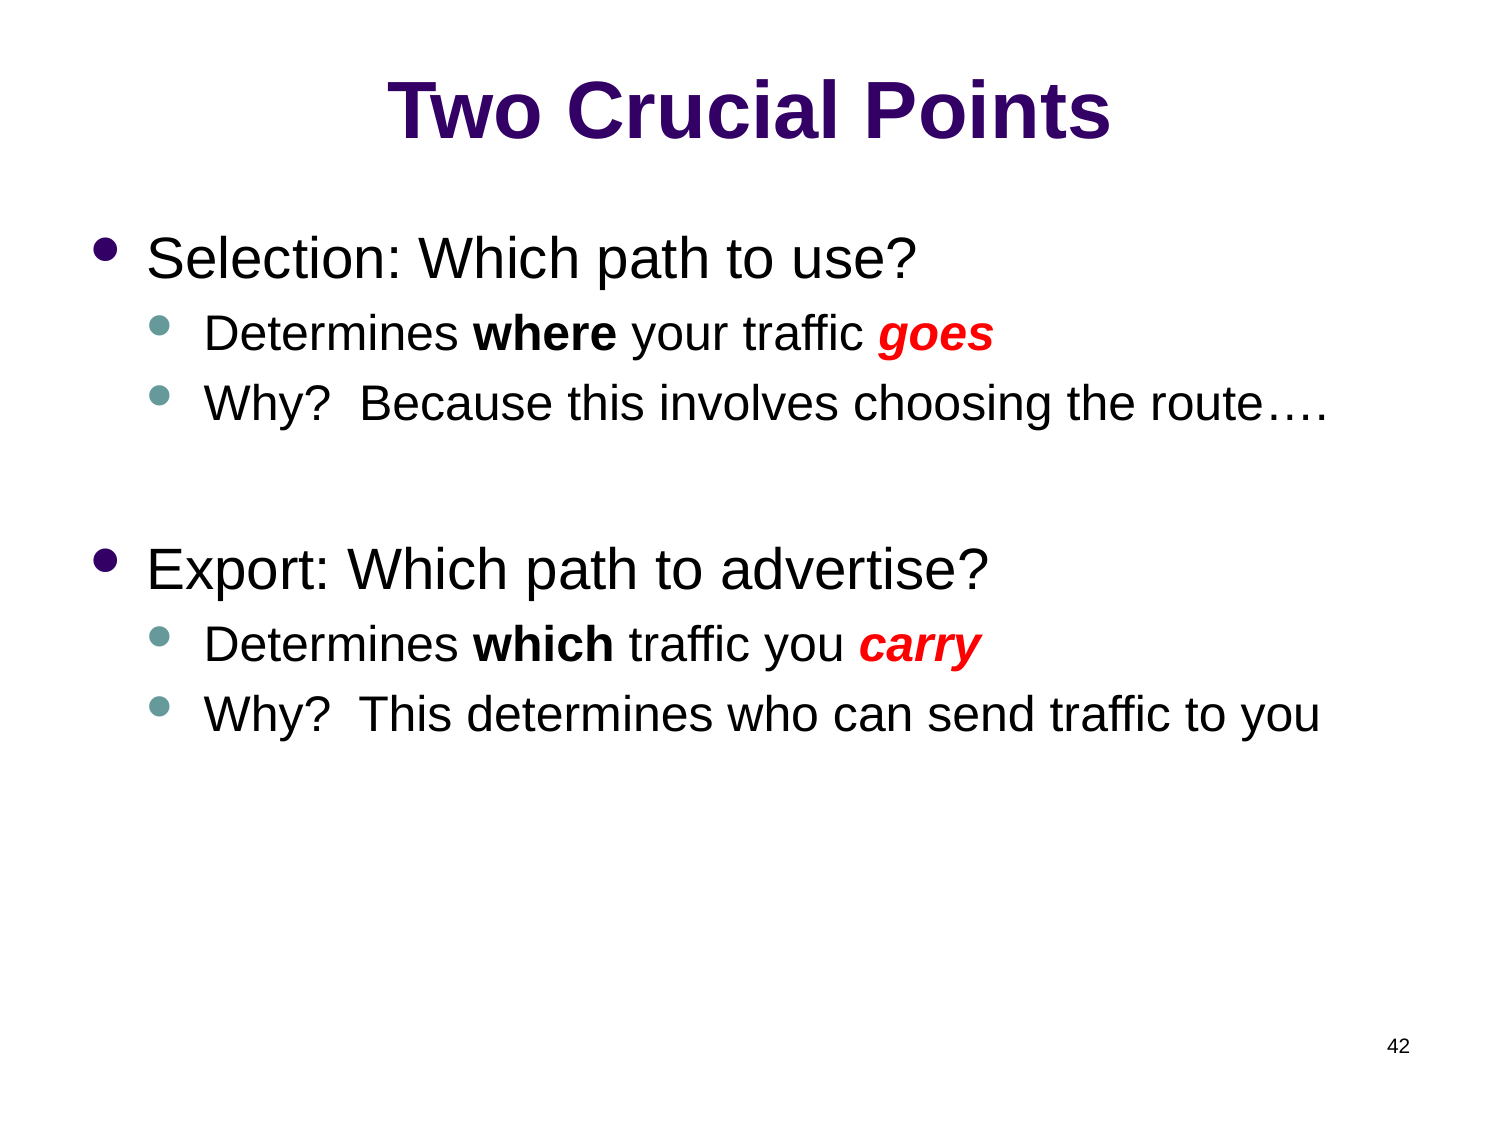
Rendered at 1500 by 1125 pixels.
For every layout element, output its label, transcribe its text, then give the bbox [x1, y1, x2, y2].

title Two Crucial Points [0, 20, 1500, 163]
slide_number 42 [1074, 1024, 1426, 1101]
list Selection: Which path to use? Determines where your traffic goes Why? Because this involves choosing the route…. Export: Which path to advertise? Determines which traffic you carry Why? This determines who can send traffic to you [75, 212, 1475, 1006]
